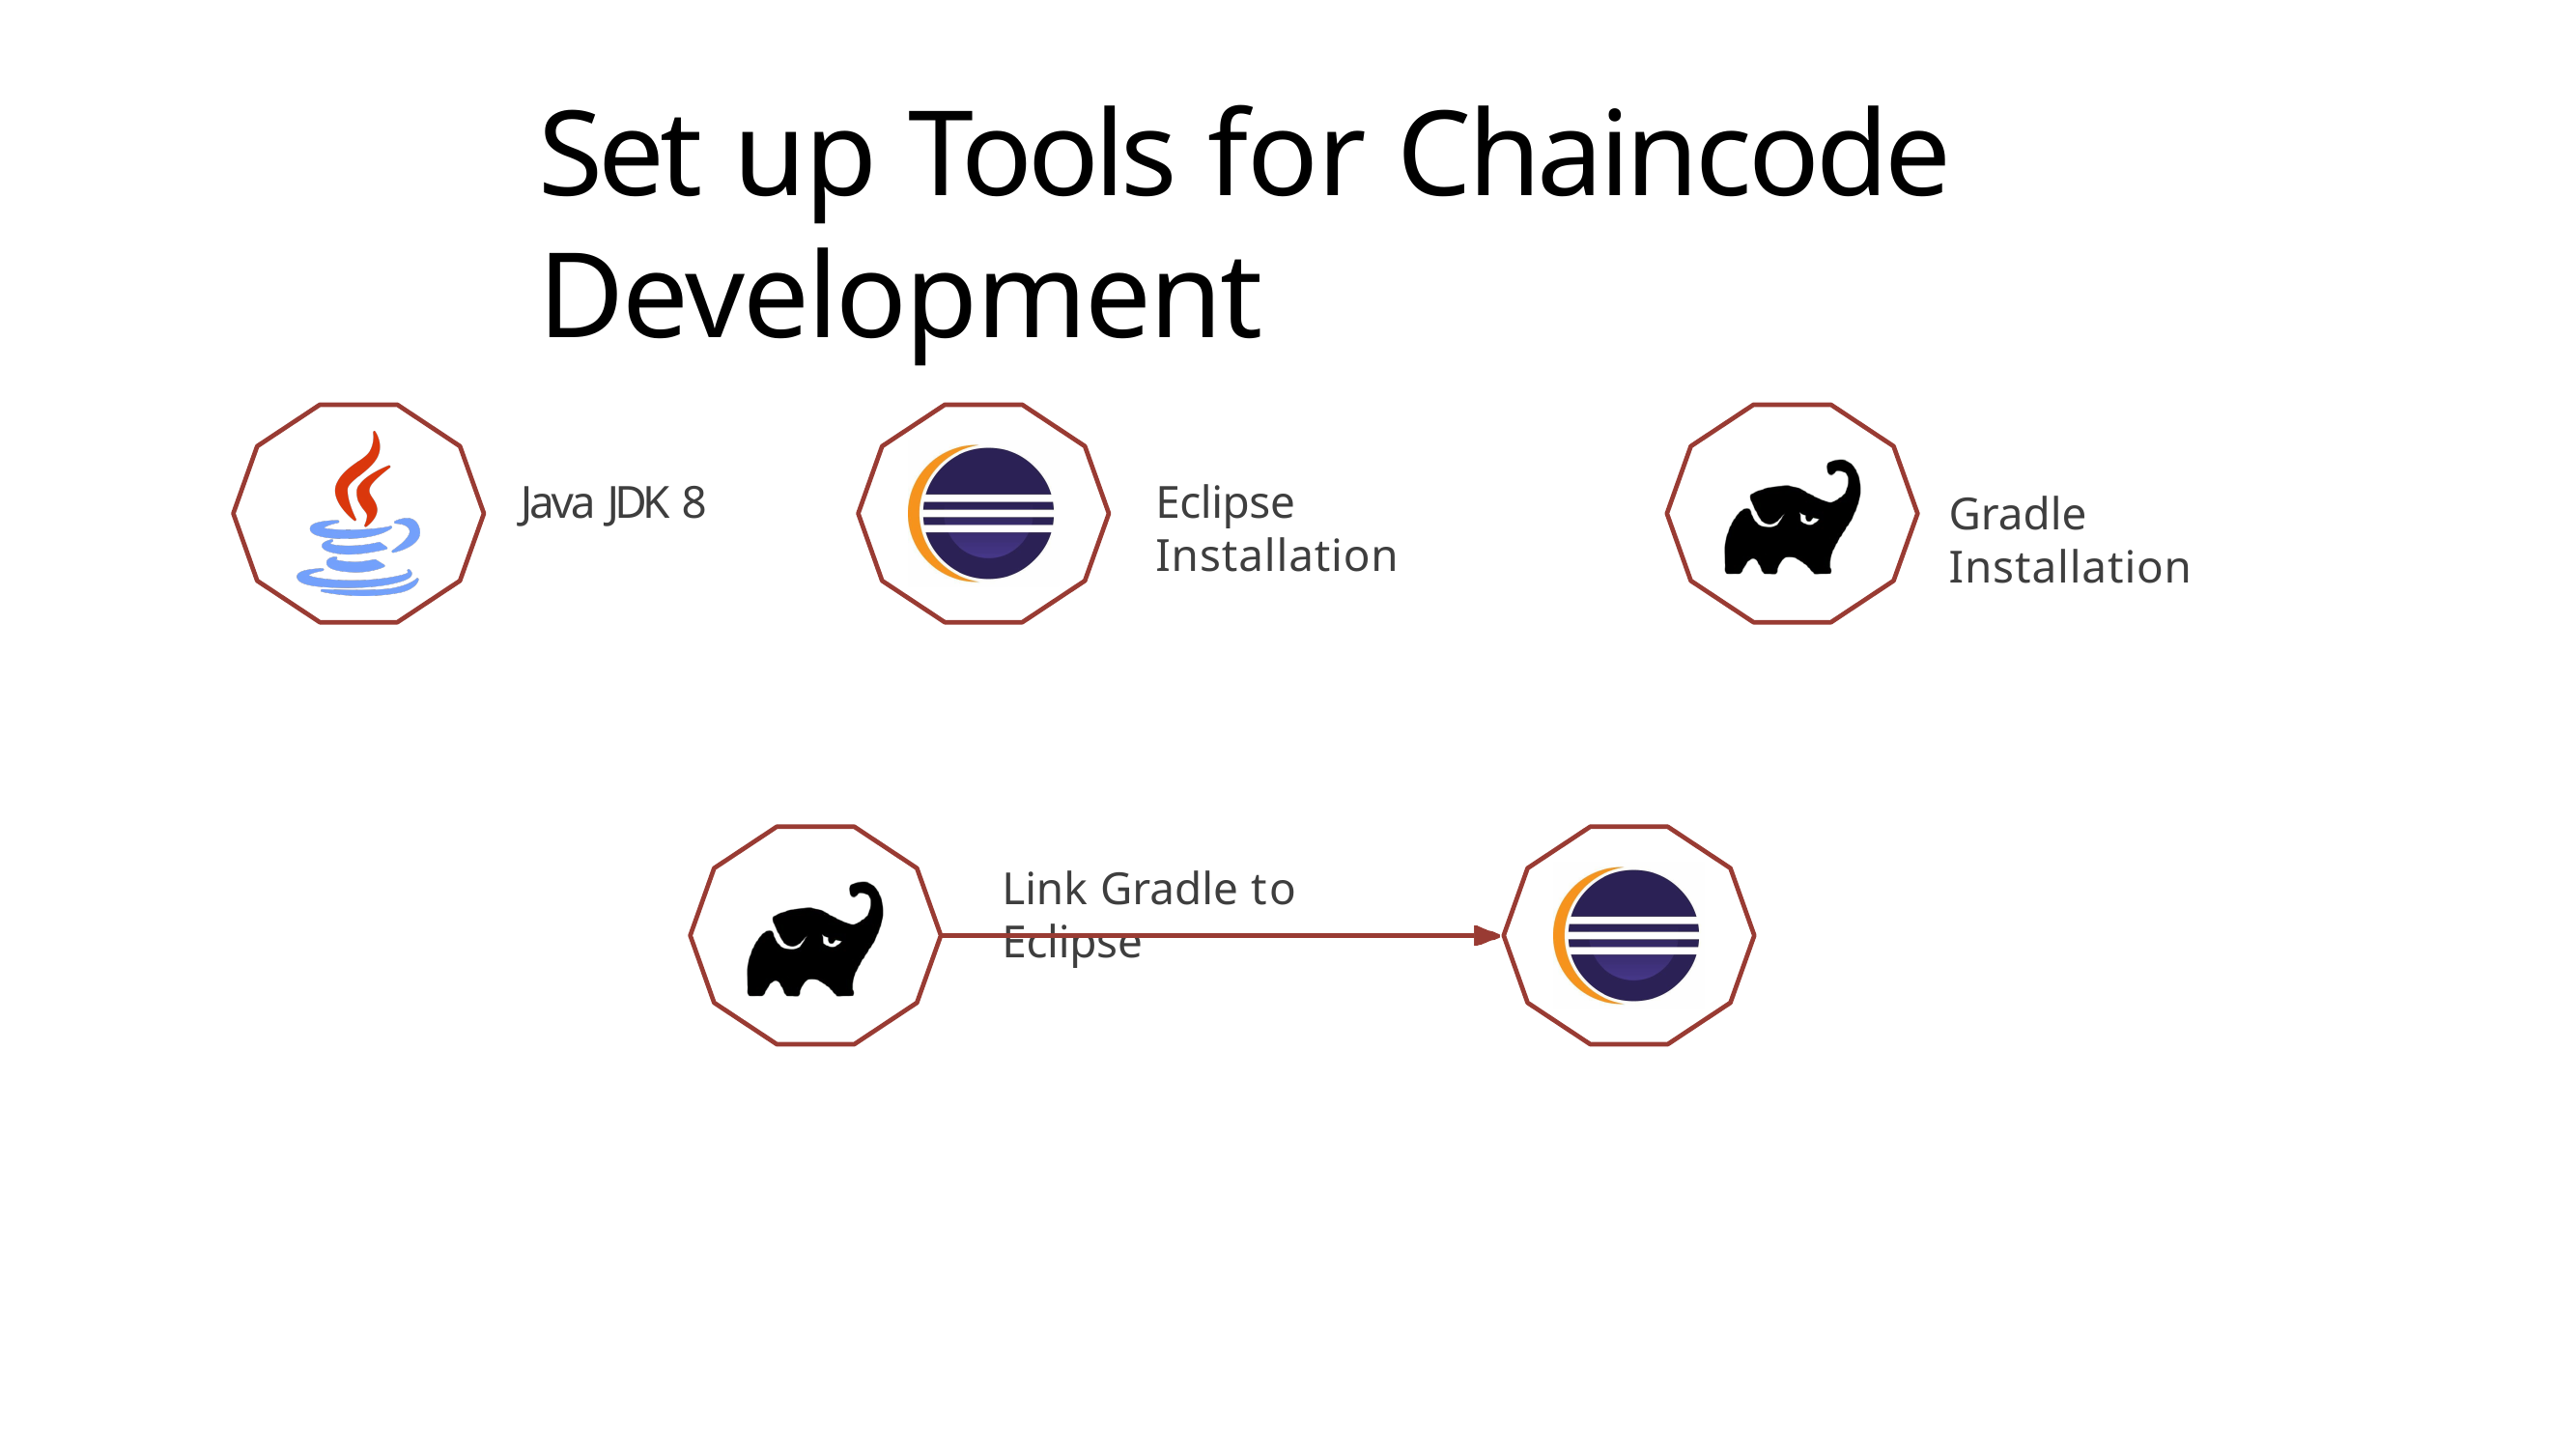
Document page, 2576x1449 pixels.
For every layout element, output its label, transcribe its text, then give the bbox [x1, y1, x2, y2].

text_box Gradle Installation [1946, 483, 2329, 592]
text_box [1664, 402, 1920, 625]
text_box Eclipse Installation [1153, 471, 1539, 581]
text_box Java JDK 8 [518, 471, 725, 527]
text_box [688, 824, 1757, 1047]
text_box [856, 402, 1112, 625]
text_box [231, 402, 487, 625]
title Set up Tools for Chaincode Development [0, 63, 2535, 361]
